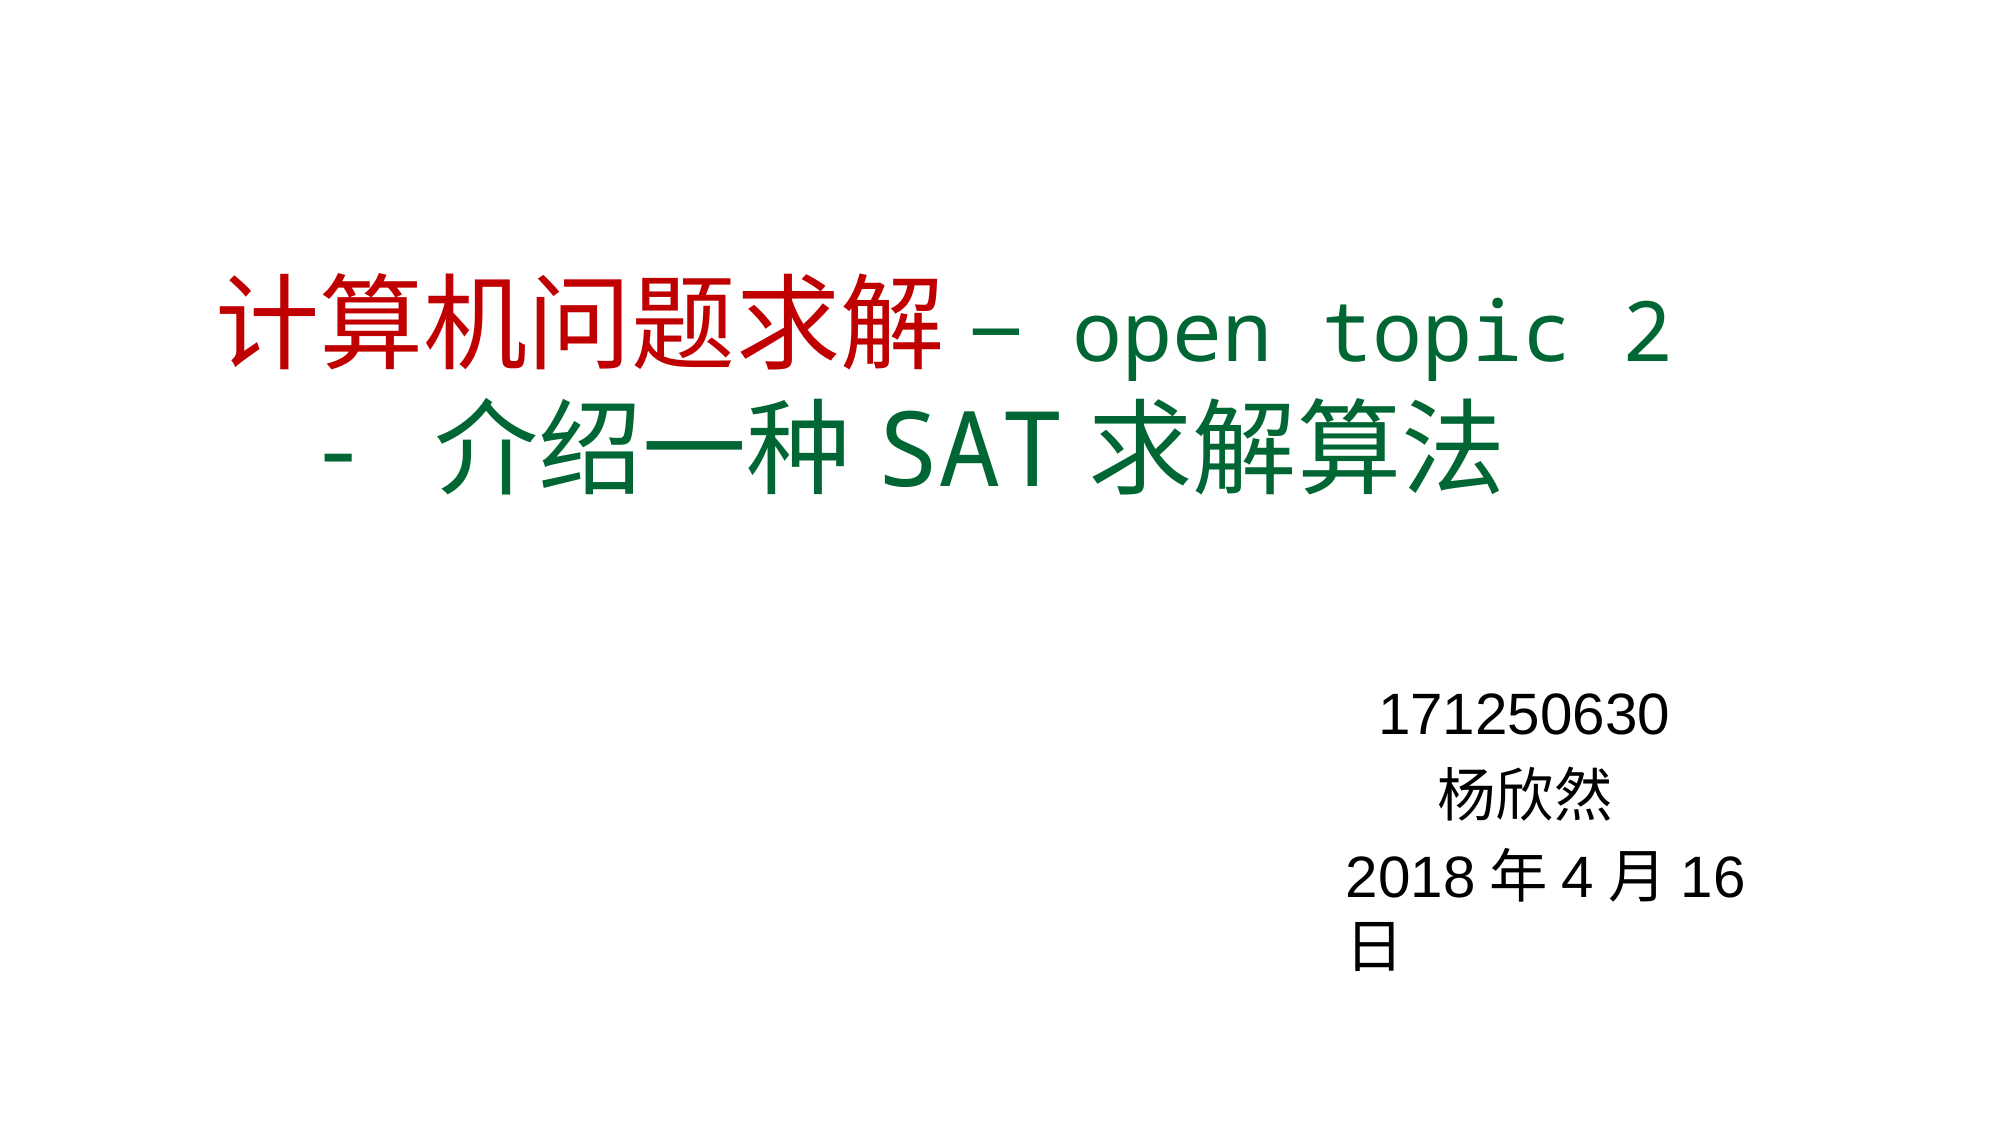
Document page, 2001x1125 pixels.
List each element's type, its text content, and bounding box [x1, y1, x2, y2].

title 计算机问题求解 – open topic 2 - 介绍一种SAT求解算法 [200, 249, 1868, 538]
subtitle 171250630 杨欣然 2018年4月16日 [1330, 668, 1792, 957]
